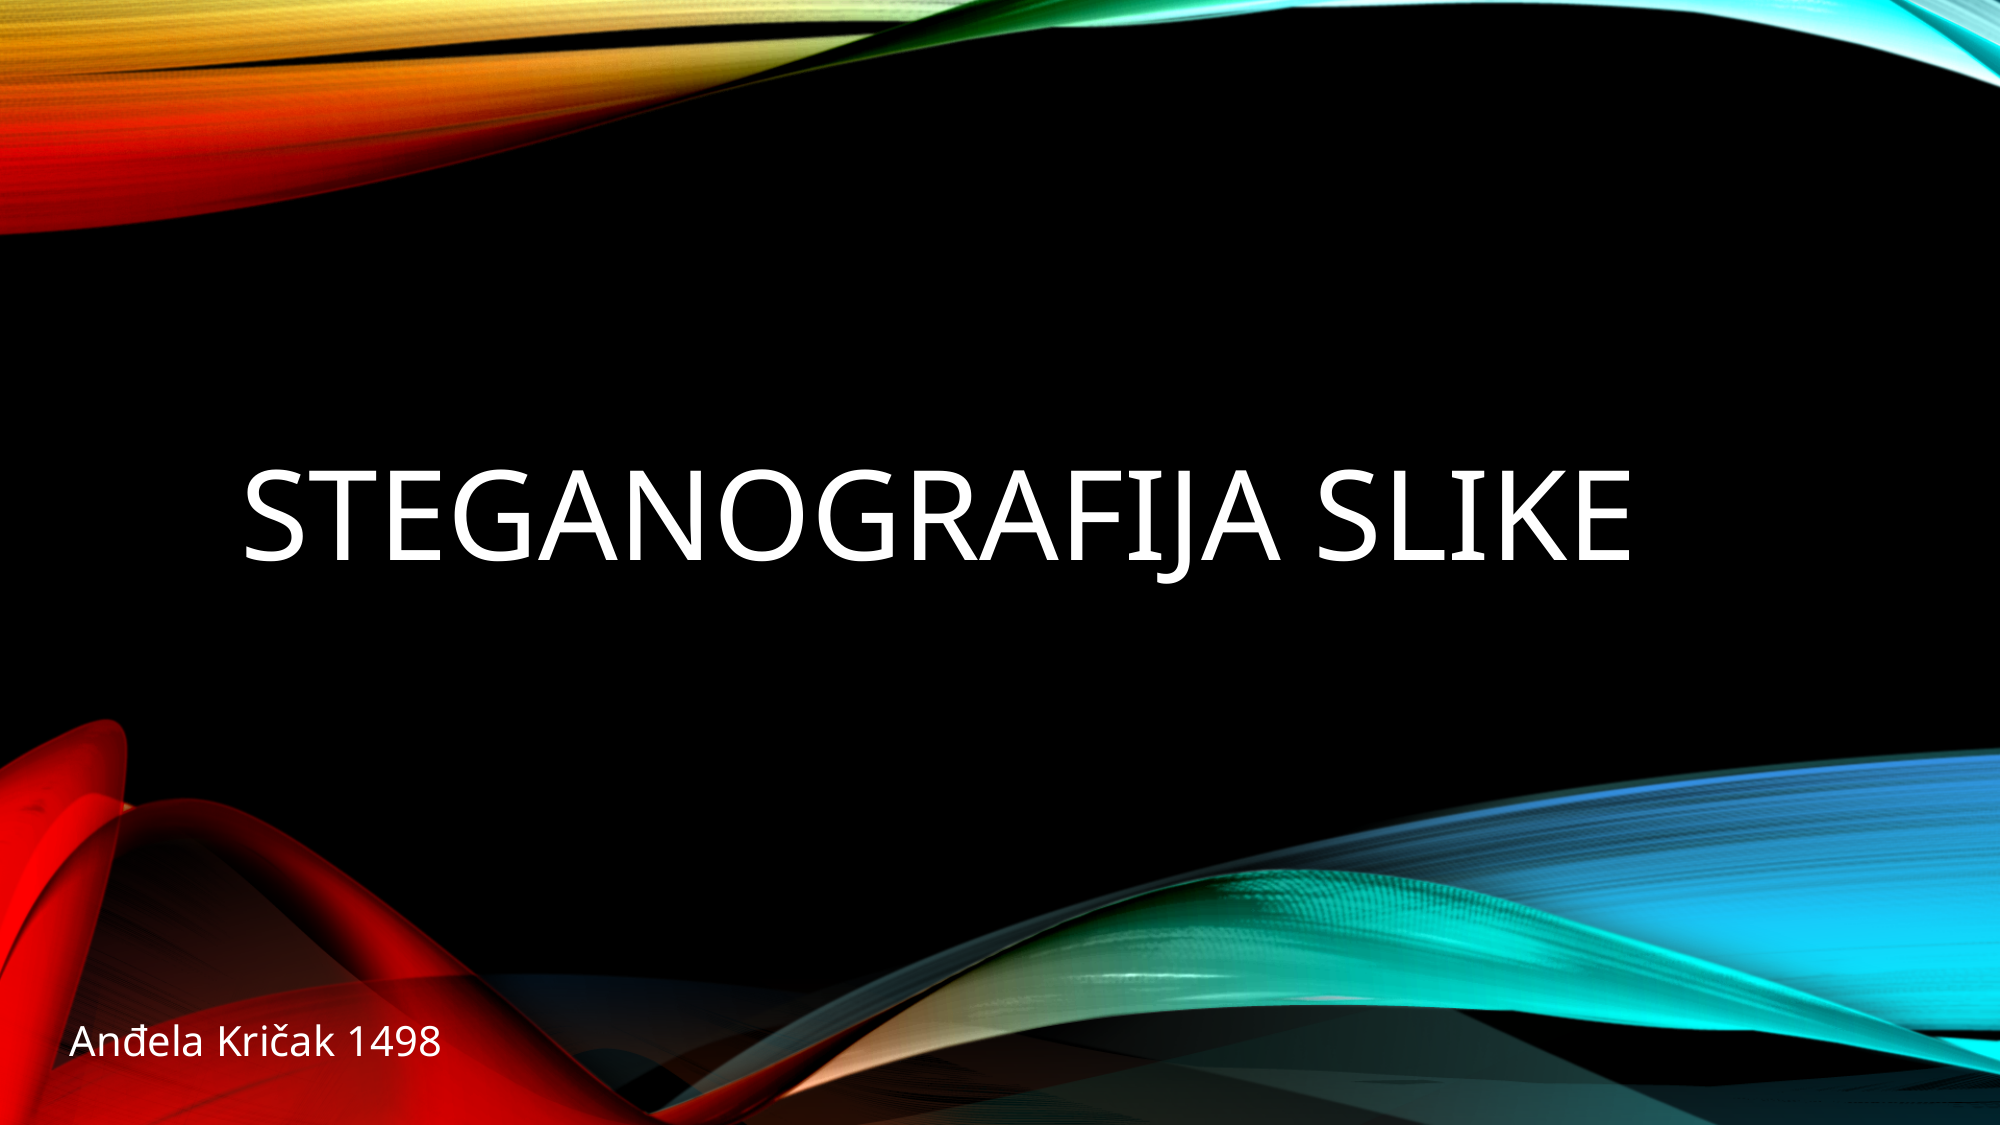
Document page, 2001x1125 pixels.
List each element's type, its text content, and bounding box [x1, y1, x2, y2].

title Steganografija slike [225, 295, 1775, 596]
picture [0, 0, 2000, 237]
subtitle Anđela Kričak 1498 [54, 1012, 1605, 1125]
picture [0, 717, 2000, 1125]
